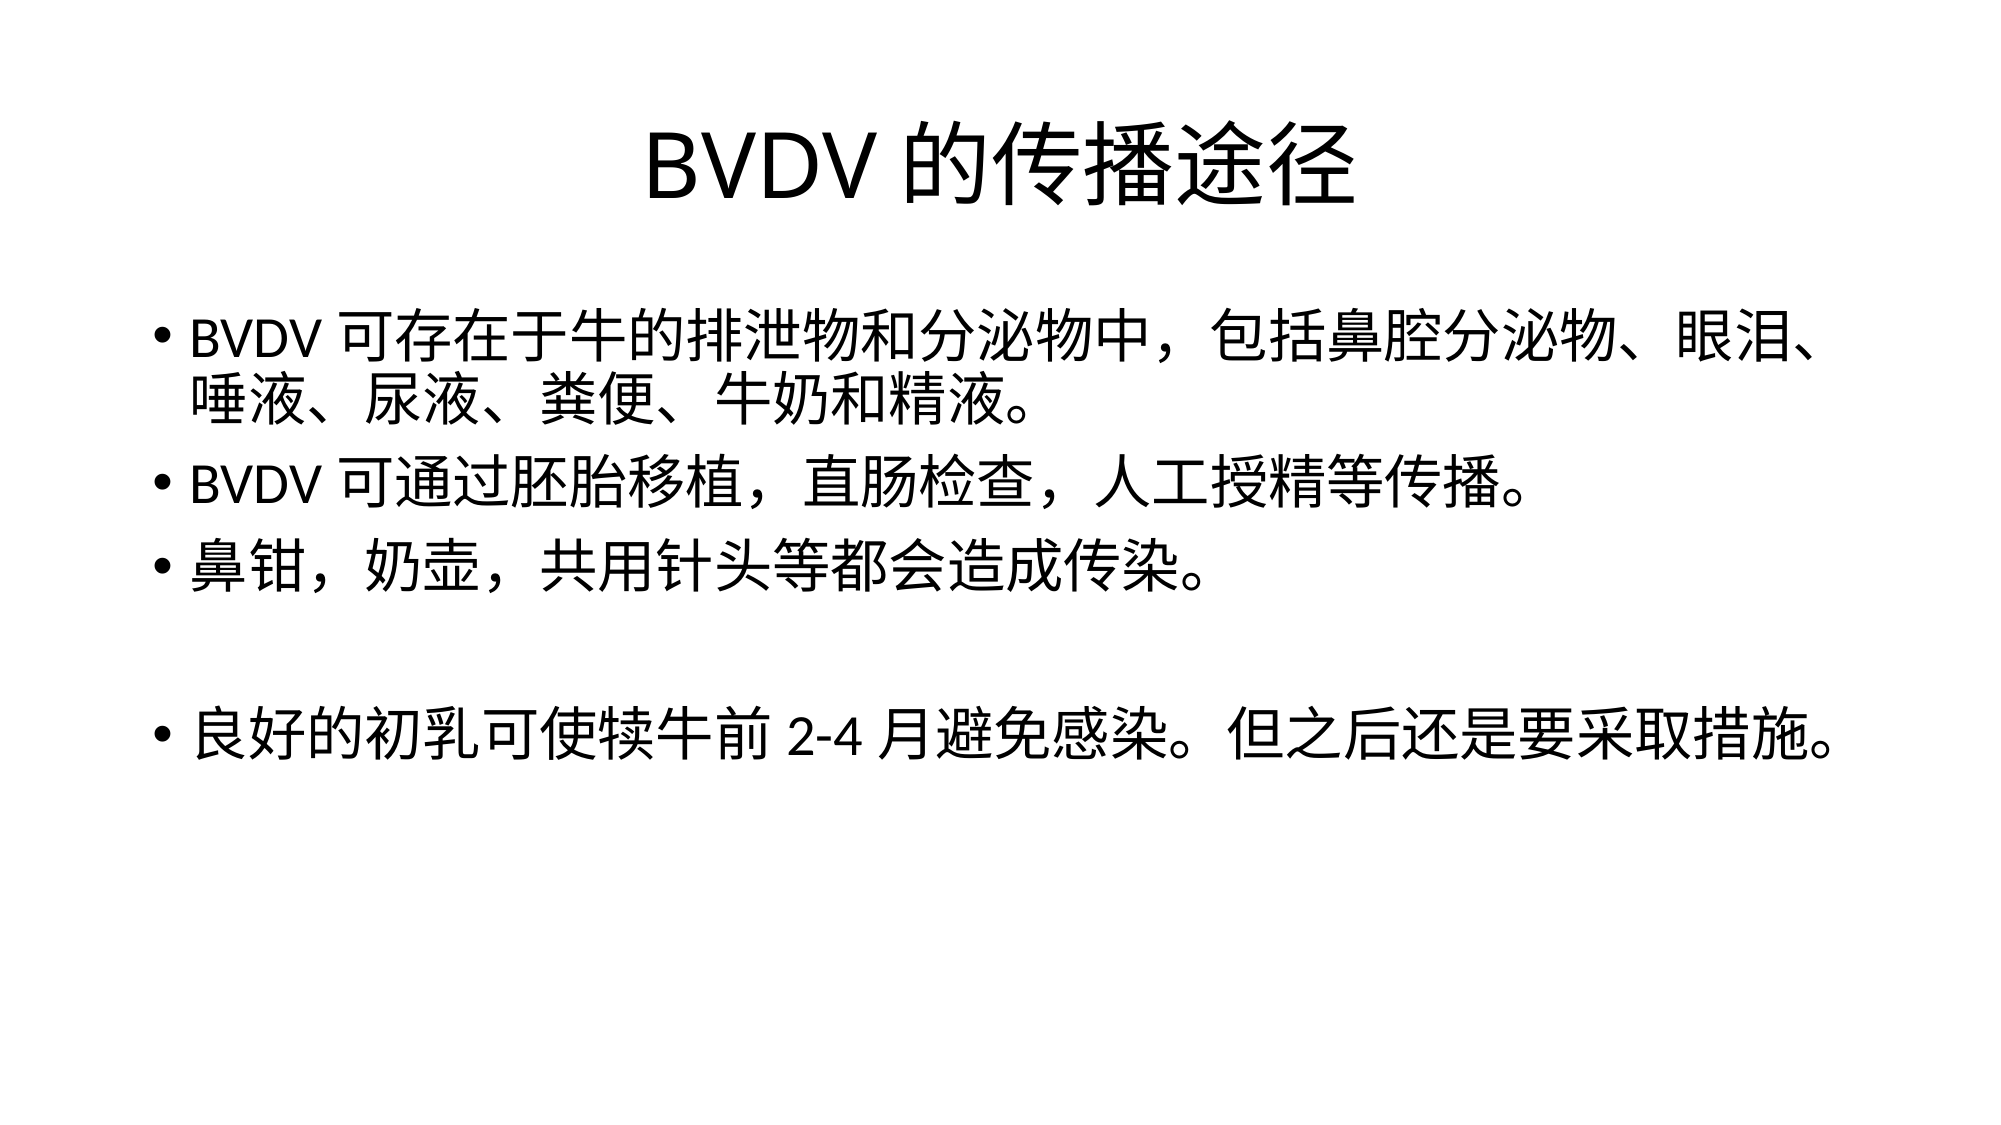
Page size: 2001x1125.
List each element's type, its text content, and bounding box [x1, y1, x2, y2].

title BVDV的传播途径 [137, 59, 1863, 278]
list BVDV可存在于牛的排泄物和分泌物中，包括鼻腔分泌物、眼泪、唾液、尿液、粪便、牛奶和精液。 BVDV可通过胚胎移植，直肠检查，人工授精等传播。 鼻钳，奶壶，共用针头等都会造成传染。 良好的初乳可使犊牛前2-4月避免感染。但之后还是要采取措施。 [137, 299, 1863, 1014]
